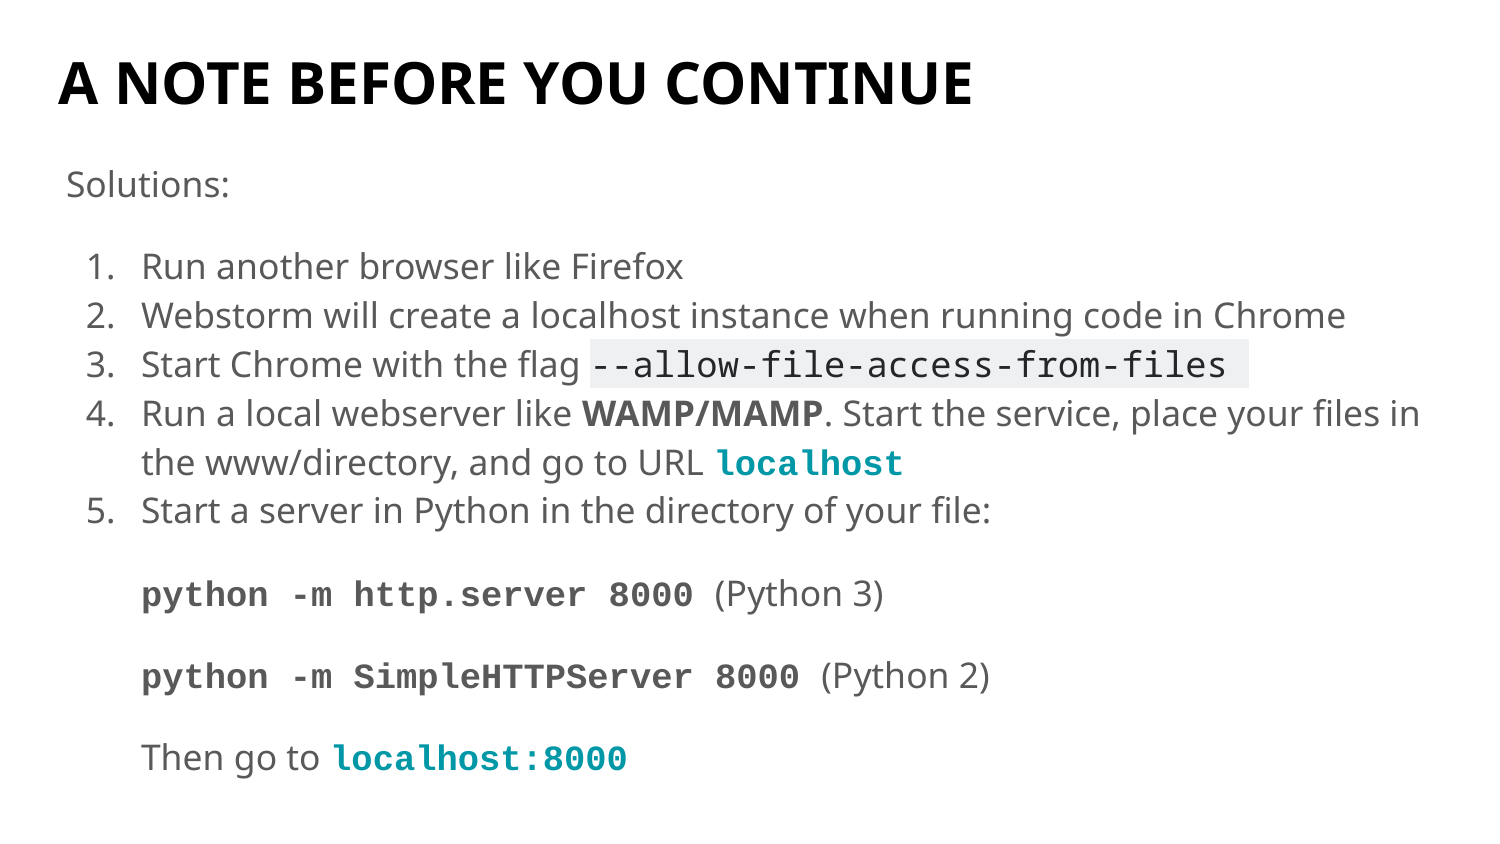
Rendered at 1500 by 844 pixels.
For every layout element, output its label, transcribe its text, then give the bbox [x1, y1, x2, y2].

list Solutions: Run another browser like Firefox Webstorm will create a localhost instance when running code in Chrome Start Chrome with the flag --allow-file-access-from-files Run a local webserver like WAMP/MAMP. Start the service, place your files in the www/directory, and go to URL localhost Start a server in Python in the directory of your file: python -m http.server 8000 (Python 3) python -m SimpleHTTPServer 8000 (Python 2) Then go to localhost:8000 [51, 140, 1449, 785]
title A NOTE BEFORE YOU CONTINUE [43, 31, 1442, 126]
